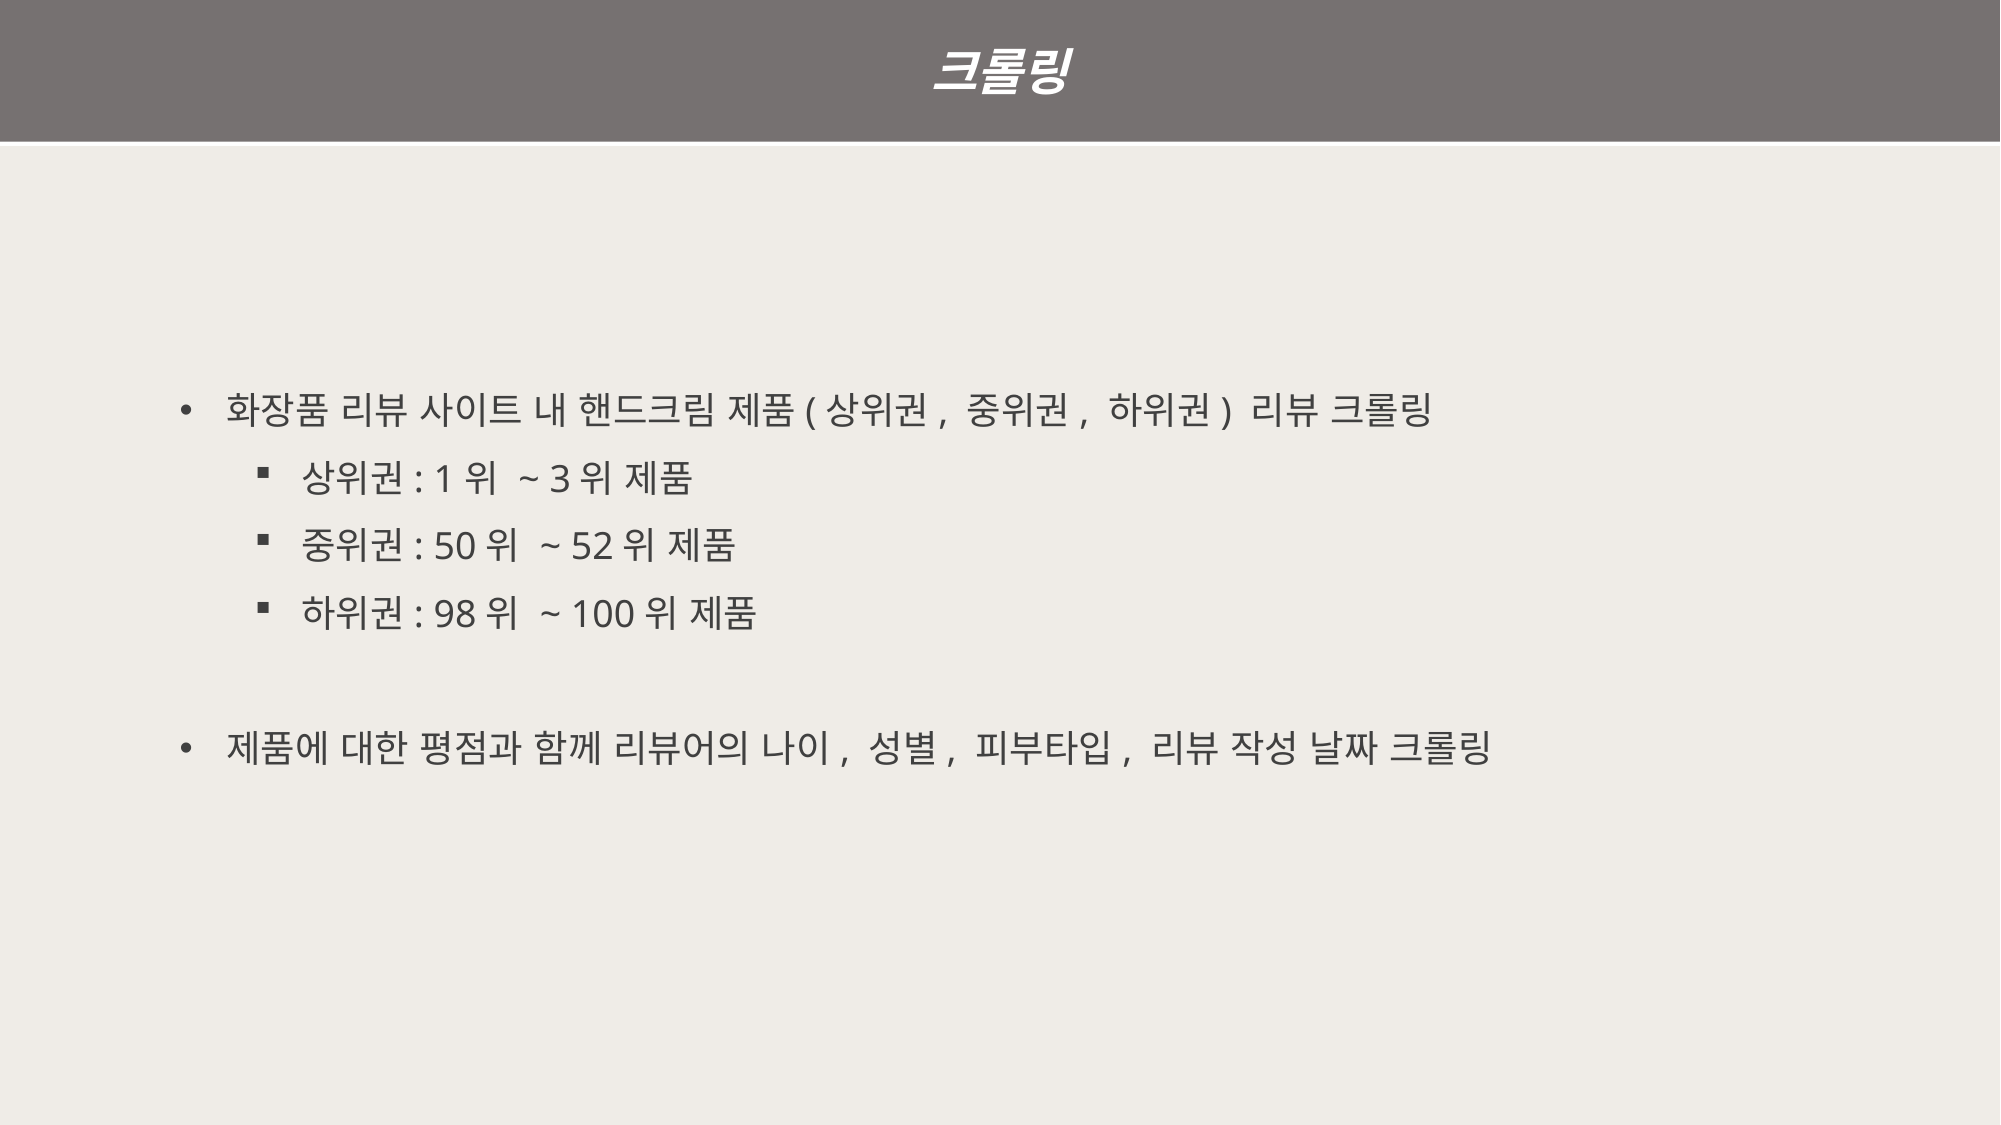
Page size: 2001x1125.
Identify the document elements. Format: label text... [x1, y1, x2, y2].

text_box 화장품 리뷰 사이트 내 핸드크림 제품(상위권, 중위권, 하위권) 리뷰 크롤링 상위권: 1위 ~ 3위 제품 중위권: 50위 ~ 52위 제품 하위권: 98위 ~ 100위 제품 제품에 대한 평점과 함께 리뷰어의 나이, 성별, 피부타입, 리뷰 작성 날짜 크롤링 [164, 213, 1937, 989]
text_box 크롤링 [0, 0, 2000, 143]
